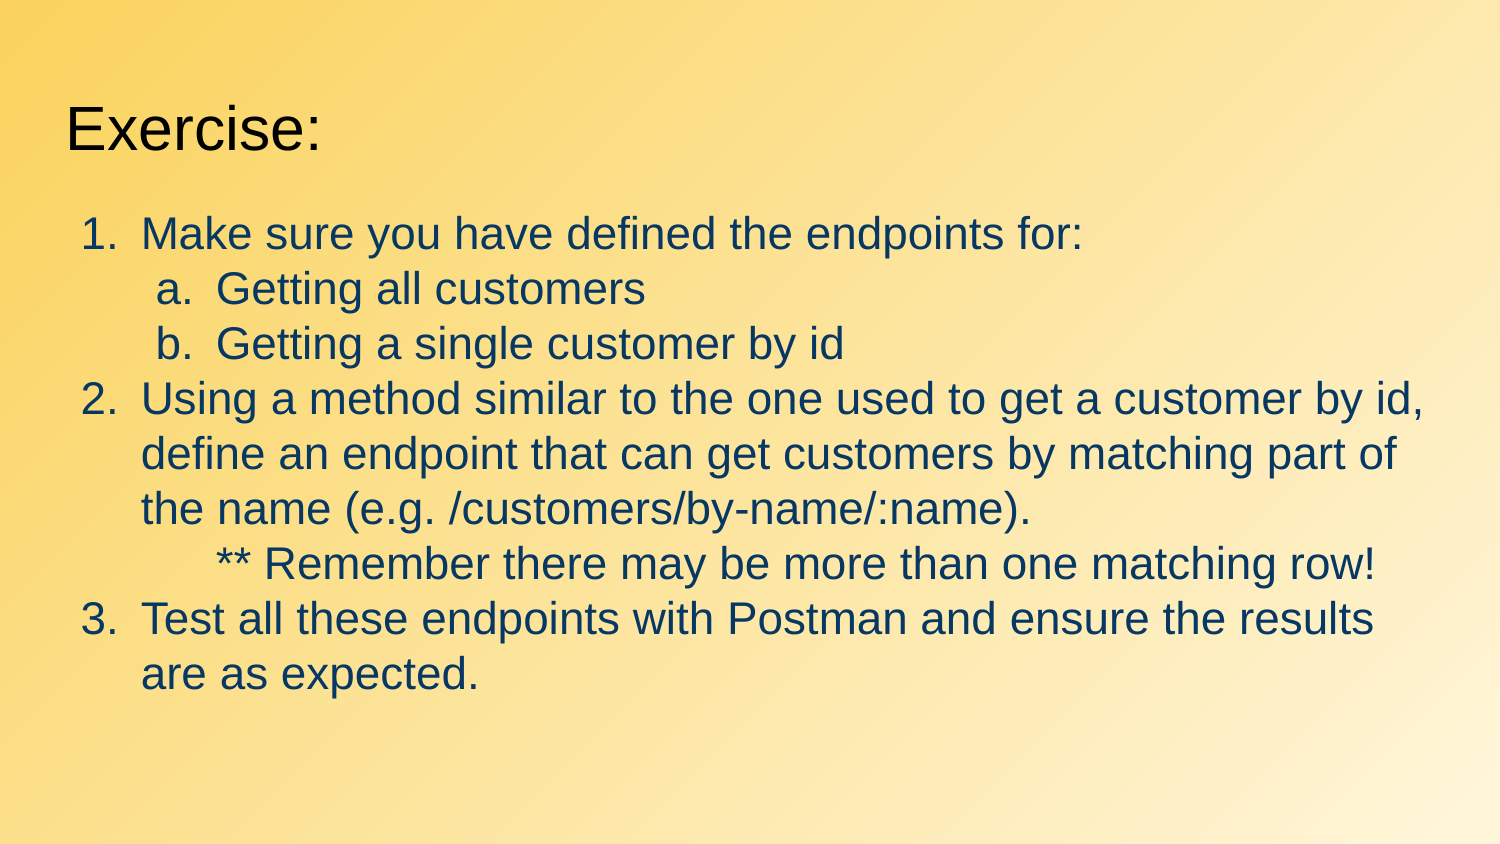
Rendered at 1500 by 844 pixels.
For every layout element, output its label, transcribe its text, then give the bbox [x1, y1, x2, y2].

text_box Make sure you have defined the endpoints for: Getting all customers Getting a single customer by id Using a method similar to the one used to get a customer by id, define an endpoint that can get customers by matching part of the name (e.g. /customers/by-name/:name). ** Remember there may be more than one matching row! Test all these endpoints with Postman and ensure the results are as expected. [51, 188, 1449, 750]
text_box Exercise: [51, 72, 1449, 167]
